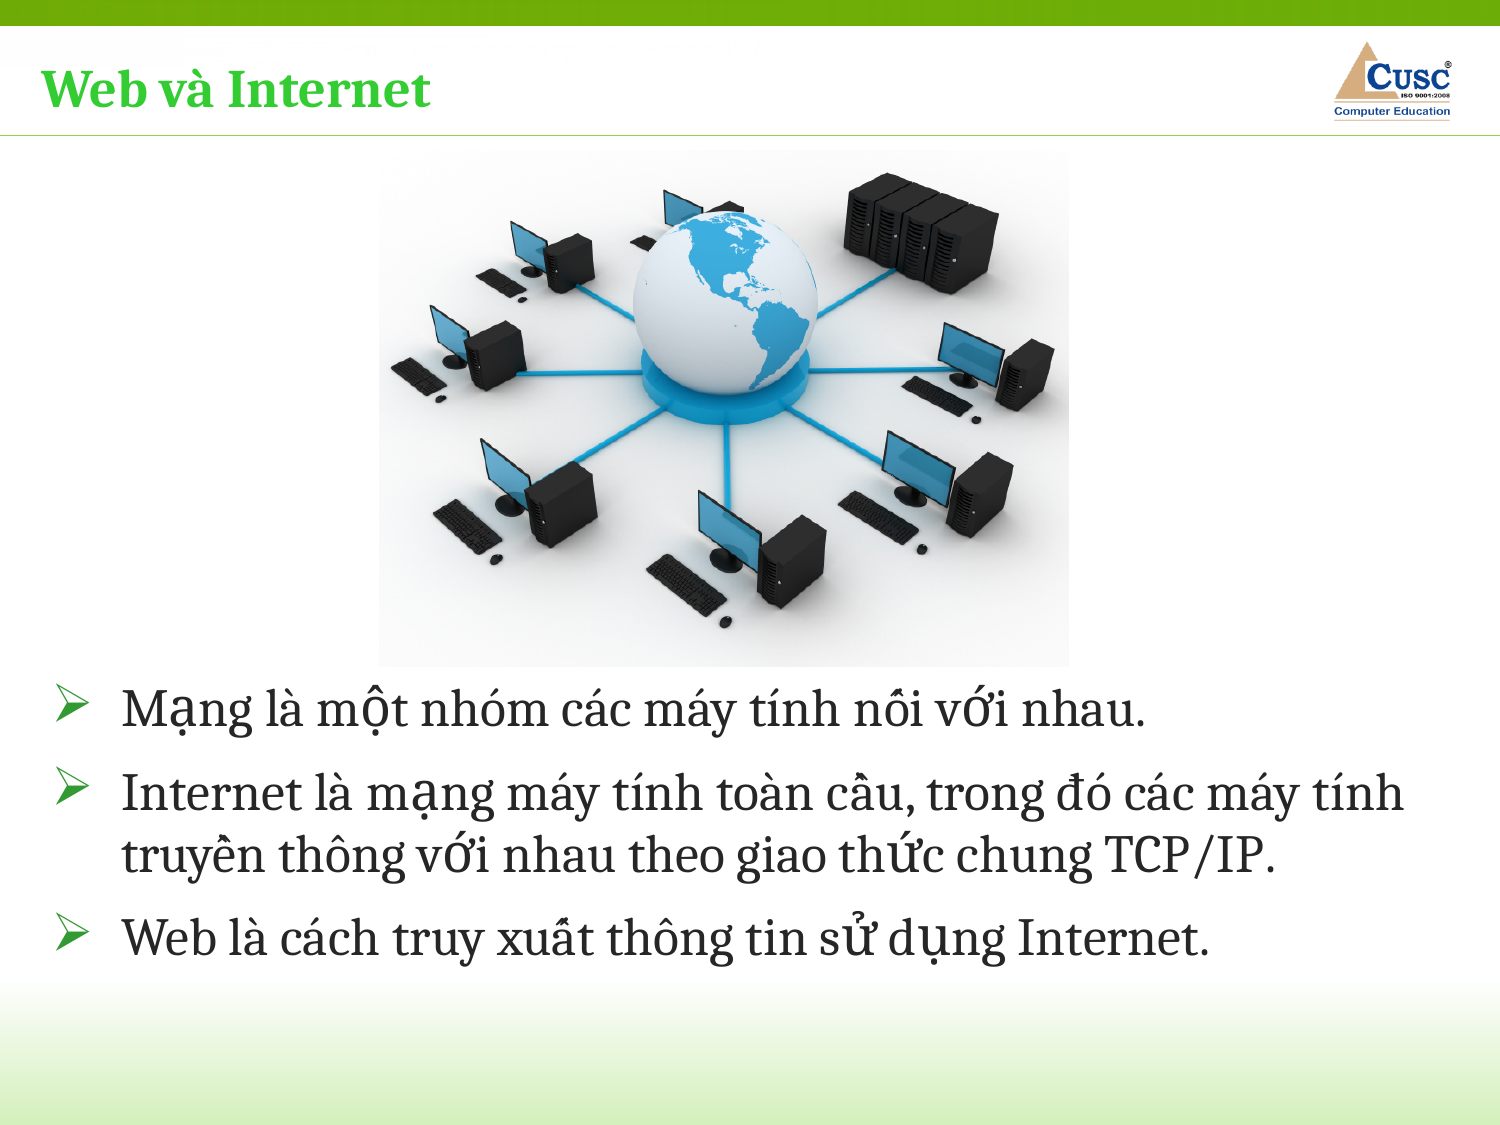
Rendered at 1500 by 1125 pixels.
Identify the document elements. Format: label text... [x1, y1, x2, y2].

picture [0, 0, 1500, 135]
list Mạng là một nhóm các máy tính nối với nhau. Internet là mạng máy tính toàn cầu, trong đó các máy tính truyền thông với nhau theo giao thức chung TCP/IP. Web là cách truy xuất thông tin sử dụng Internet. [51, 678, 1406, 1027]
list Web và Internet [41, 37, 1447, 135]
picture [0, 136, 1500, 979]
